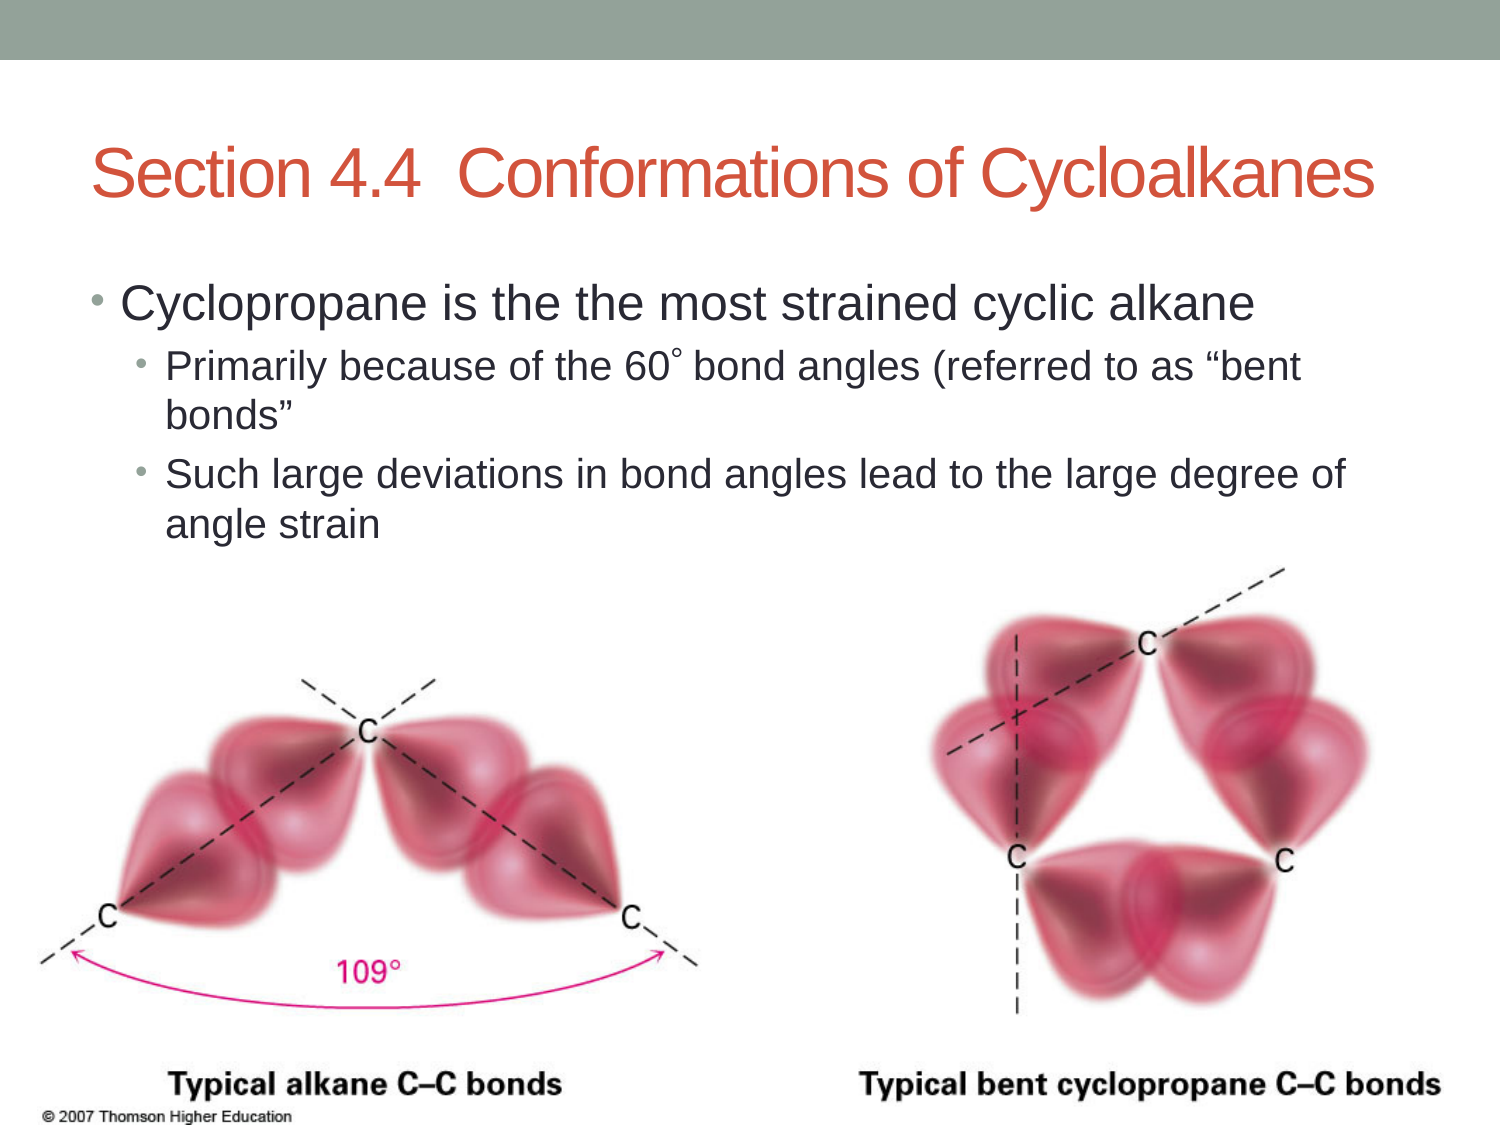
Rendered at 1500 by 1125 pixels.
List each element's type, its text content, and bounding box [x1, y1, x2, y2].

list Cyclopropane is the the most strained cyclic alkane Primarily because of the 60 bond angles (referred to as “bent bonds” Such large deviations in bond angles lead to the large degree of angle strain [75, 262, 1425, 562]
title Section 4.4 Conformations of Cycloalkanes [75, 87, 1425, 250]
picture [37, 565, 1445, 1125]
